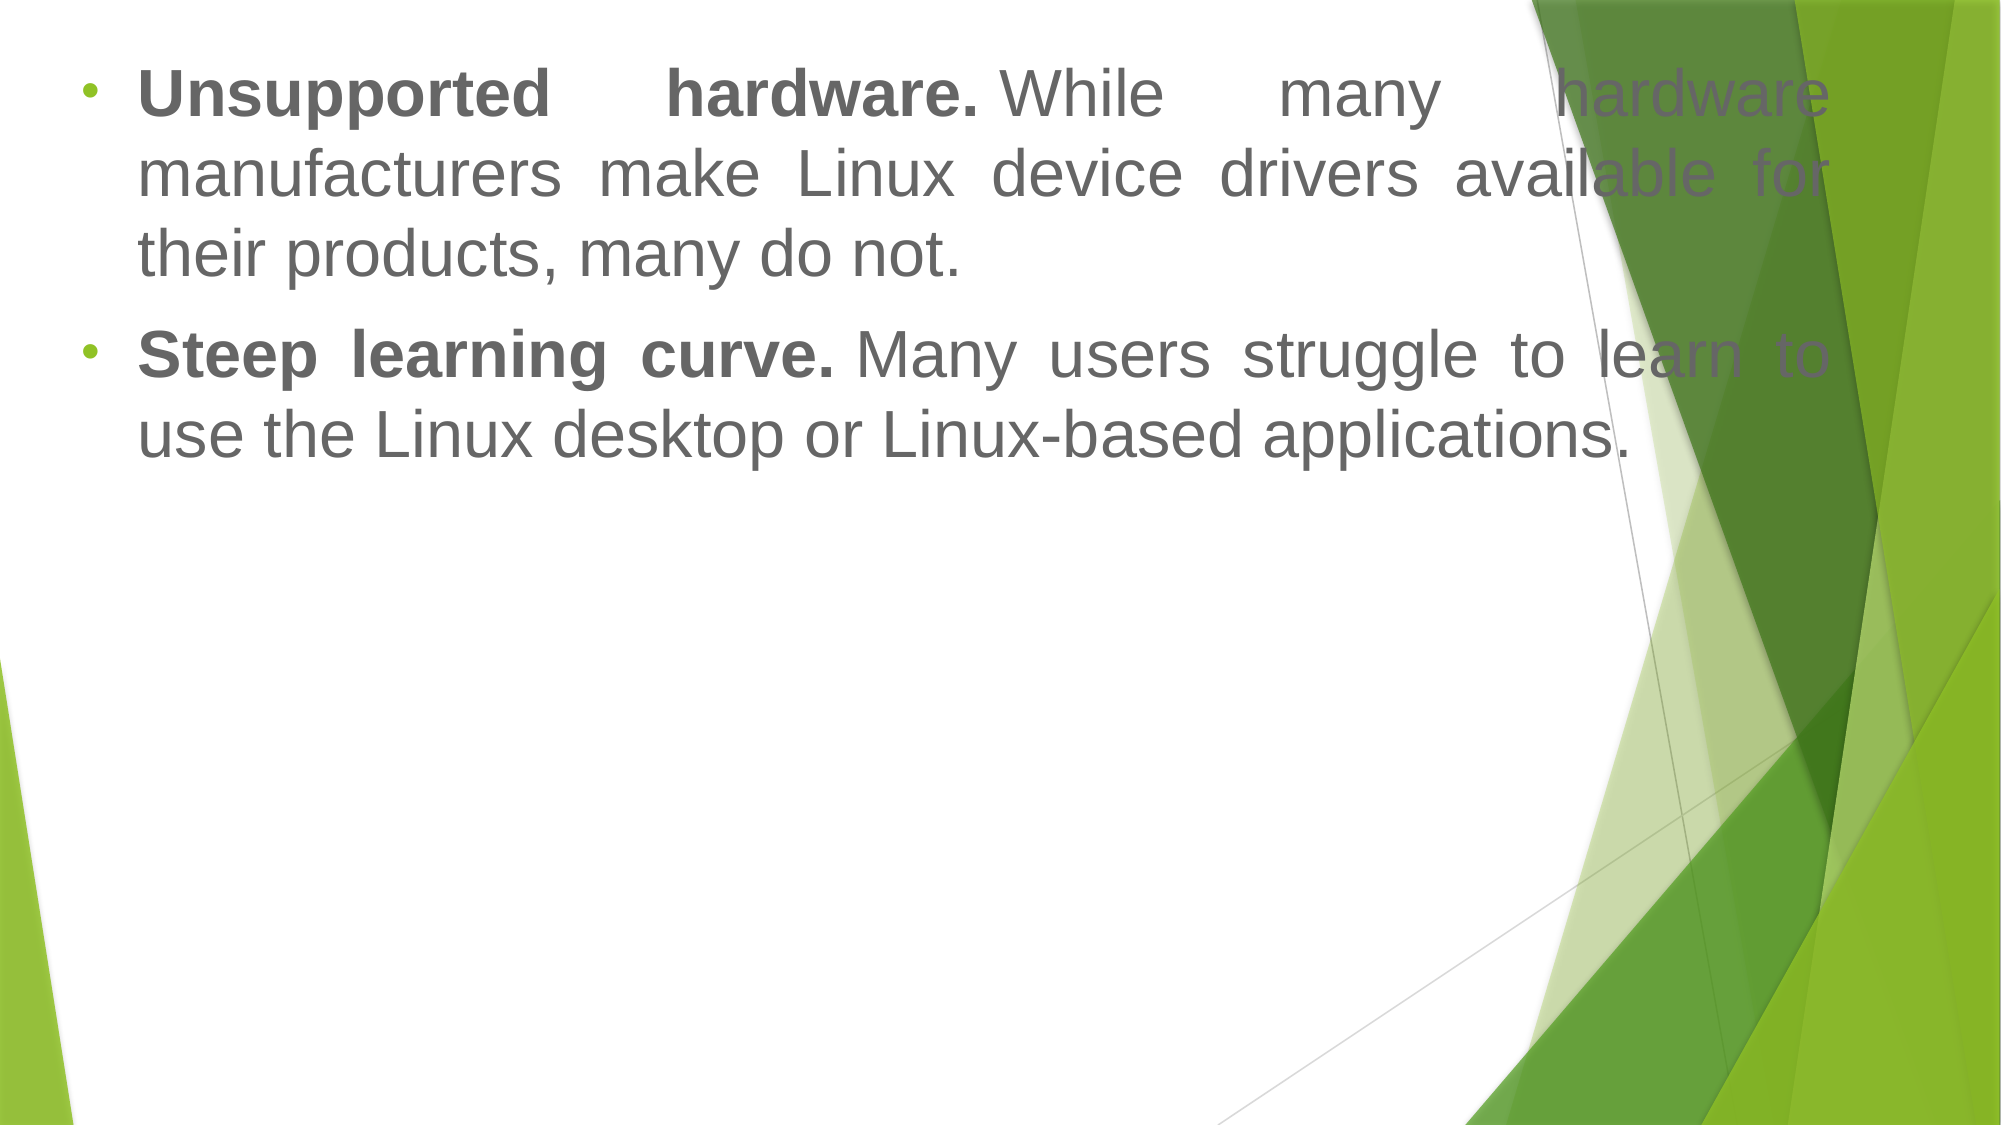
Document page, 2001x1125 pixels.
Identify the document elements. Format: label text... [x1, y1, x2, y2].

list Unsupported hardware. While many hardware manufacturers make Linux device drivers available for their products, many do not. Steep learning curve. Many users struggle to learn to use the Linux desktop or Linux-based applications. [66, 42, 1848, 1083]
